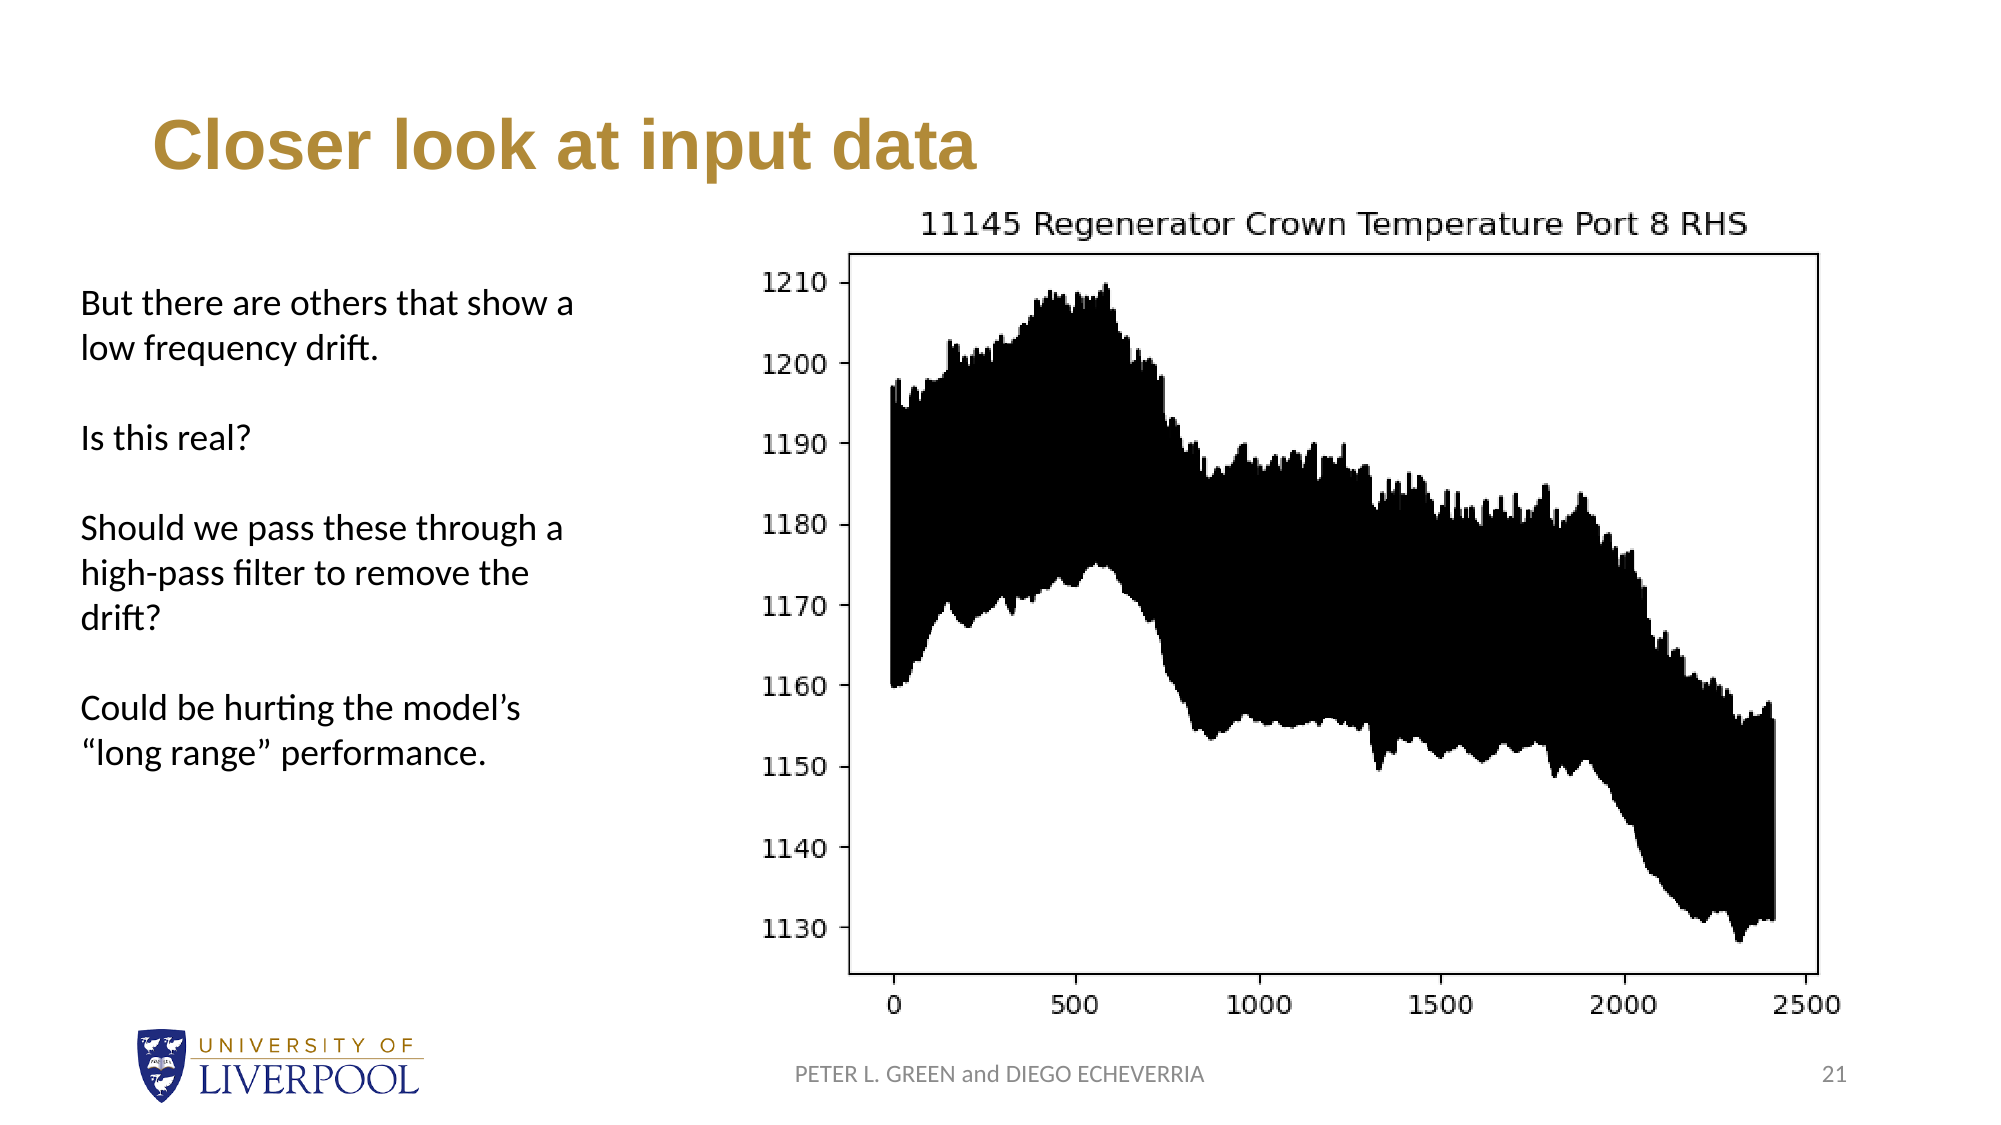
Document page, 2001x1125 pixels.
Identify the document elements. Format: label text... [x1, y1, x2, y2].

slide_number 21 [1412, 1051, 1863, 1103]
footer PETER L. GREEN and DIEGO ECHEVERRIA [662, 1042, 1338, 1103]
title Closer look at input data [137, 59, 1863, 234]
picture [725, 177, 1882, 1051]
text_box But there are others that show a low frequency drift. Is this real? Should we pass these through a high-pass filter to remove the drift? Could be hurting the model’s “long range” performance. [65, 270, 597, 781]
picture [137, 1029, 424, 1103]
